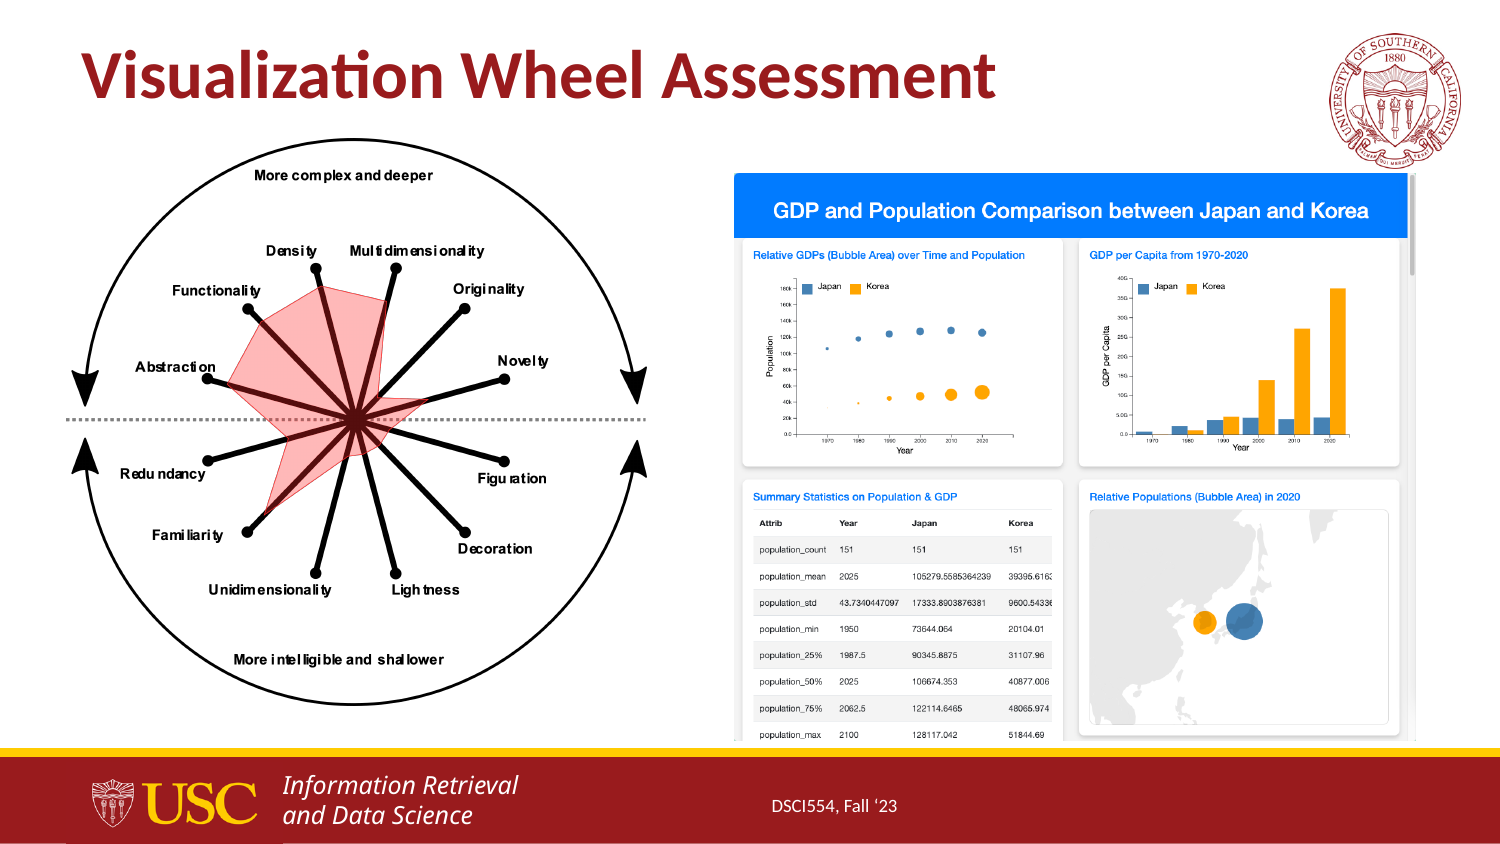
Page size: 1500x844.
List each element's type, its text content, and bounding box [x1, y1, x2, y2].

picture [66, 138, 647, 706]
picture [734, 173, 1416, 741]
text_box Visualization Wheel Assessment [73, 0, 1390, 159]
text_box DSCI554, Fall ‘23 [628, 785, 1041, 824]
picture [66, 762, 283, 844]
picture [1329, 33, 1461, 169]
